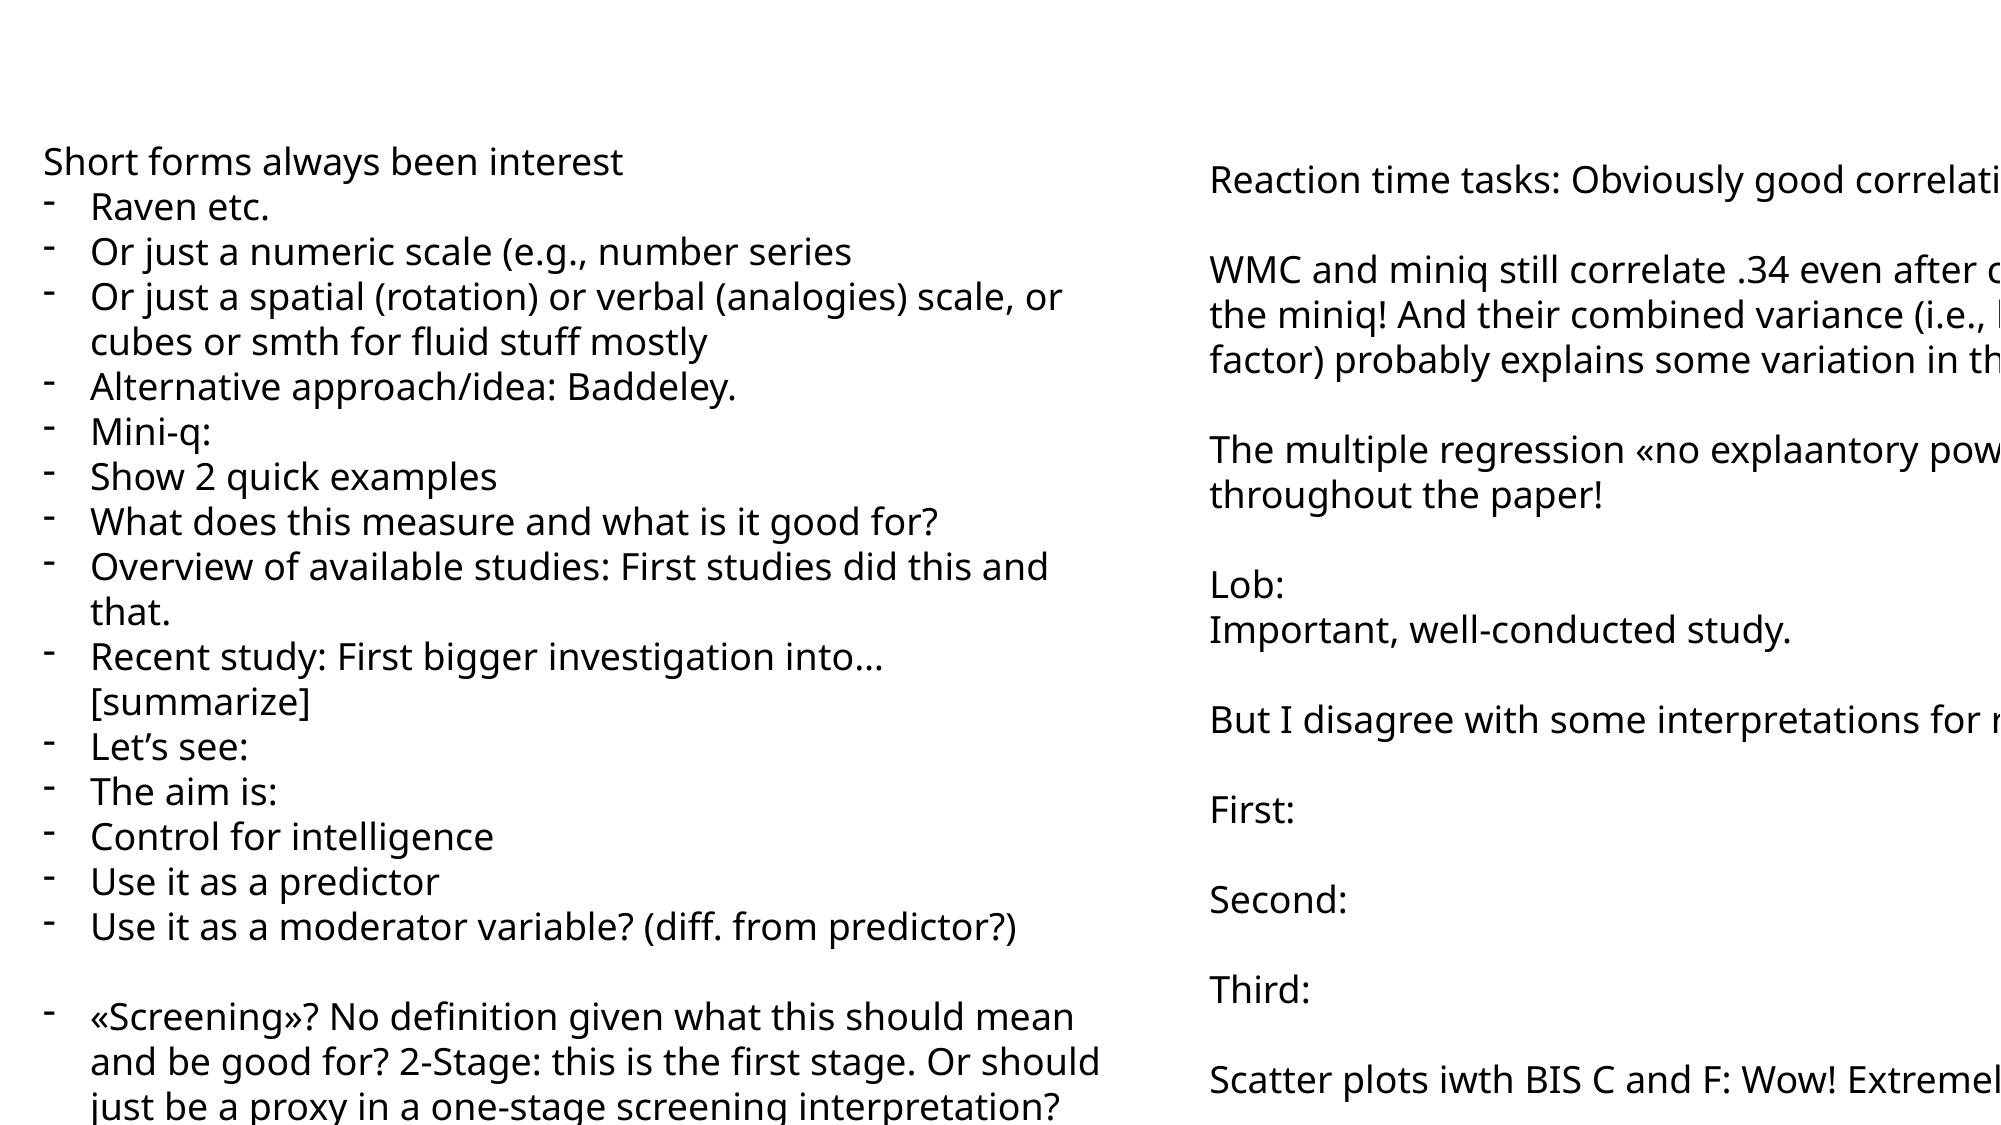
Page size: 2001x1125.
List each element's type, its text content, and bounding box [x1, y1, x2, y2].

text_box Short forms always been interest Raven etc. Or just a numeric scale (e.g., number series Or just a spatial (rotation) or verbal (analogies) scale, or cubes or smth for fluid stuff mostly Alternative approach/idea: Baddeley. Mini-q: Show 2 quick examples What does this measure and what is it good for? Overview of available studies: First studies did this and that. Recent study: First bigger investigation into… [summarize] Let’s see: The aim is: Control for intelligence Use it as a predictor Use it as a moderator variable? (diff. from predictor?) «Screening»? No definition given what this should mean and be good for? 2-Stage: this is the first stage. Or should just be a proxy in a one-stage screening interpretation? BIS strongly timed (i.e., speed-component laden) measure [28, 130, 1129, 1125]
text_box Reaction time tasks: Obviously good correlations! WMC and miniq still correlate .34 even after controlling for the miniq! And their combined variance (i.e., bifactorg-factor) probably explains some variation in the miniq! The multiple regression «no explaantory power»-fallacy goes throughout the paper! Lob: Important, well-conducted study. But I disagree with some interpretations for reasons. First: Second: Third: Scatter plots iwth BIS C and F: Wow! Extremely quadratic… The non-linearity correlates extremely with the bimodal structure! Where the first mode is, the association breaks – maybe after this mode, there are the actually intelligence individuals all using the same better strategy or smth? Study 1, Hagen: Correlation up to 38 points ca.? -> That’s at the second mode! Study 2: Up to 30 points ca -> that’s at the first mode. In both studies, the modes are at about 30 and 40 points! Crazy :D Make histograms with more bars to check for more modes… Nothing with representational competence. Moderate with conceptual knowledge – similar to anamolies and analogies. But nothing with physics grade. And the strongest association with mastery goal orientation! So a stronger (current) achievement motivation component? So many hypothèses for future studies! RCFI: Distinguish between relational components (stronger relations with proper reasoning expected) and non-relational components (equal moderate relations with propoer reasoning expected)? Quadratic relations because: Speed is necessary but not sufficient for proper intelligence tests. BIS has a speed component but if I’m right, then we’d see breakpoints or something like that. And the reliability: Yet has to be tested! :) Strongly speeded tests: We need to correlate speed across items, not ability! -> let’s do this? 1954 paper: Anastasi and Drake. And the miniQ process of speeded reasoning: It’s a proxy of very basic, speeded problem solving, not of learning Martin Löf Test: Significant, p < .001 [1194, 148, 2000, 1125]
